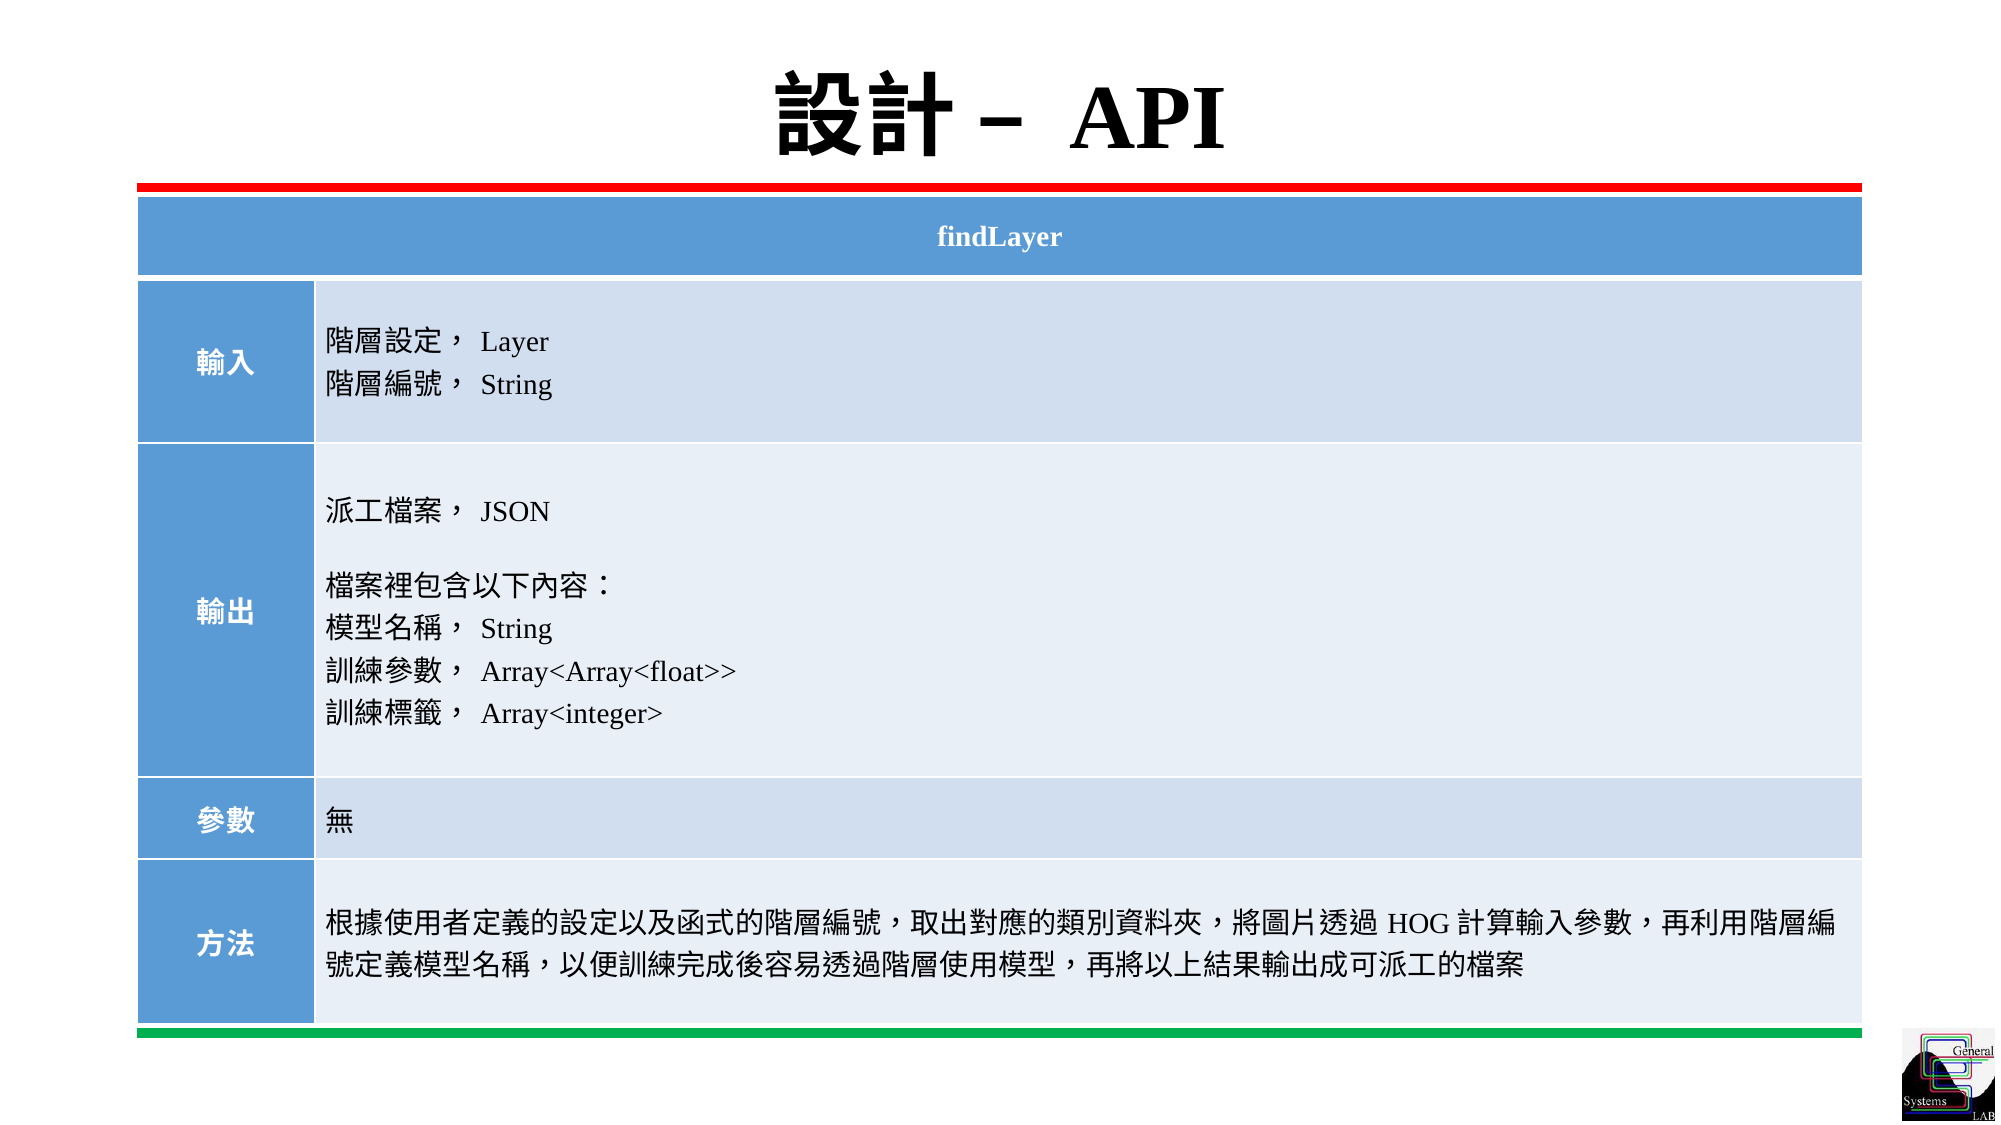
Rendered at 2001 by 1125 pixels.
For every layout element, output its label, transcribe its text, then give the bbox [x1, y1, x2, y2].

table_cell 輸出 [138, 444, 314, 776]
table_cell 方法 [138, 860, 314, 1023]
table_cell 根據使用者定義的設定以及函式的階層編號，取出對應的類別資料夾，將圖片透過HOG計算輸入參數，再利用階層編號定義模型名稱，以便訓練完成後容易透過階層使用模型，再將以上結果輸出成可派工的檔案 [316, 860, 1862, 1023]
table_header findLayer [138, 197, 1862, 275]
table_cell 派工檔案，JSON 檔案裡包含以下內容： 模型名稱，String 訓練參數，Array<Array<float>> 訓練標籤，Array<integer> [316, 444, 1862, 776]
table_cell 階層設定，Layer 階層編號，String [316, 281, 1862, 442]
title 設計 – API [137, 59, 1863, 178]
picture [1902, 1028, 1995, 1121]
table_cell 無 [316, 778, 1862, 858]
table_cell 輸入 [138, 281, 314, 442]
table_cell 參數 [138, 778, 314, 858]
